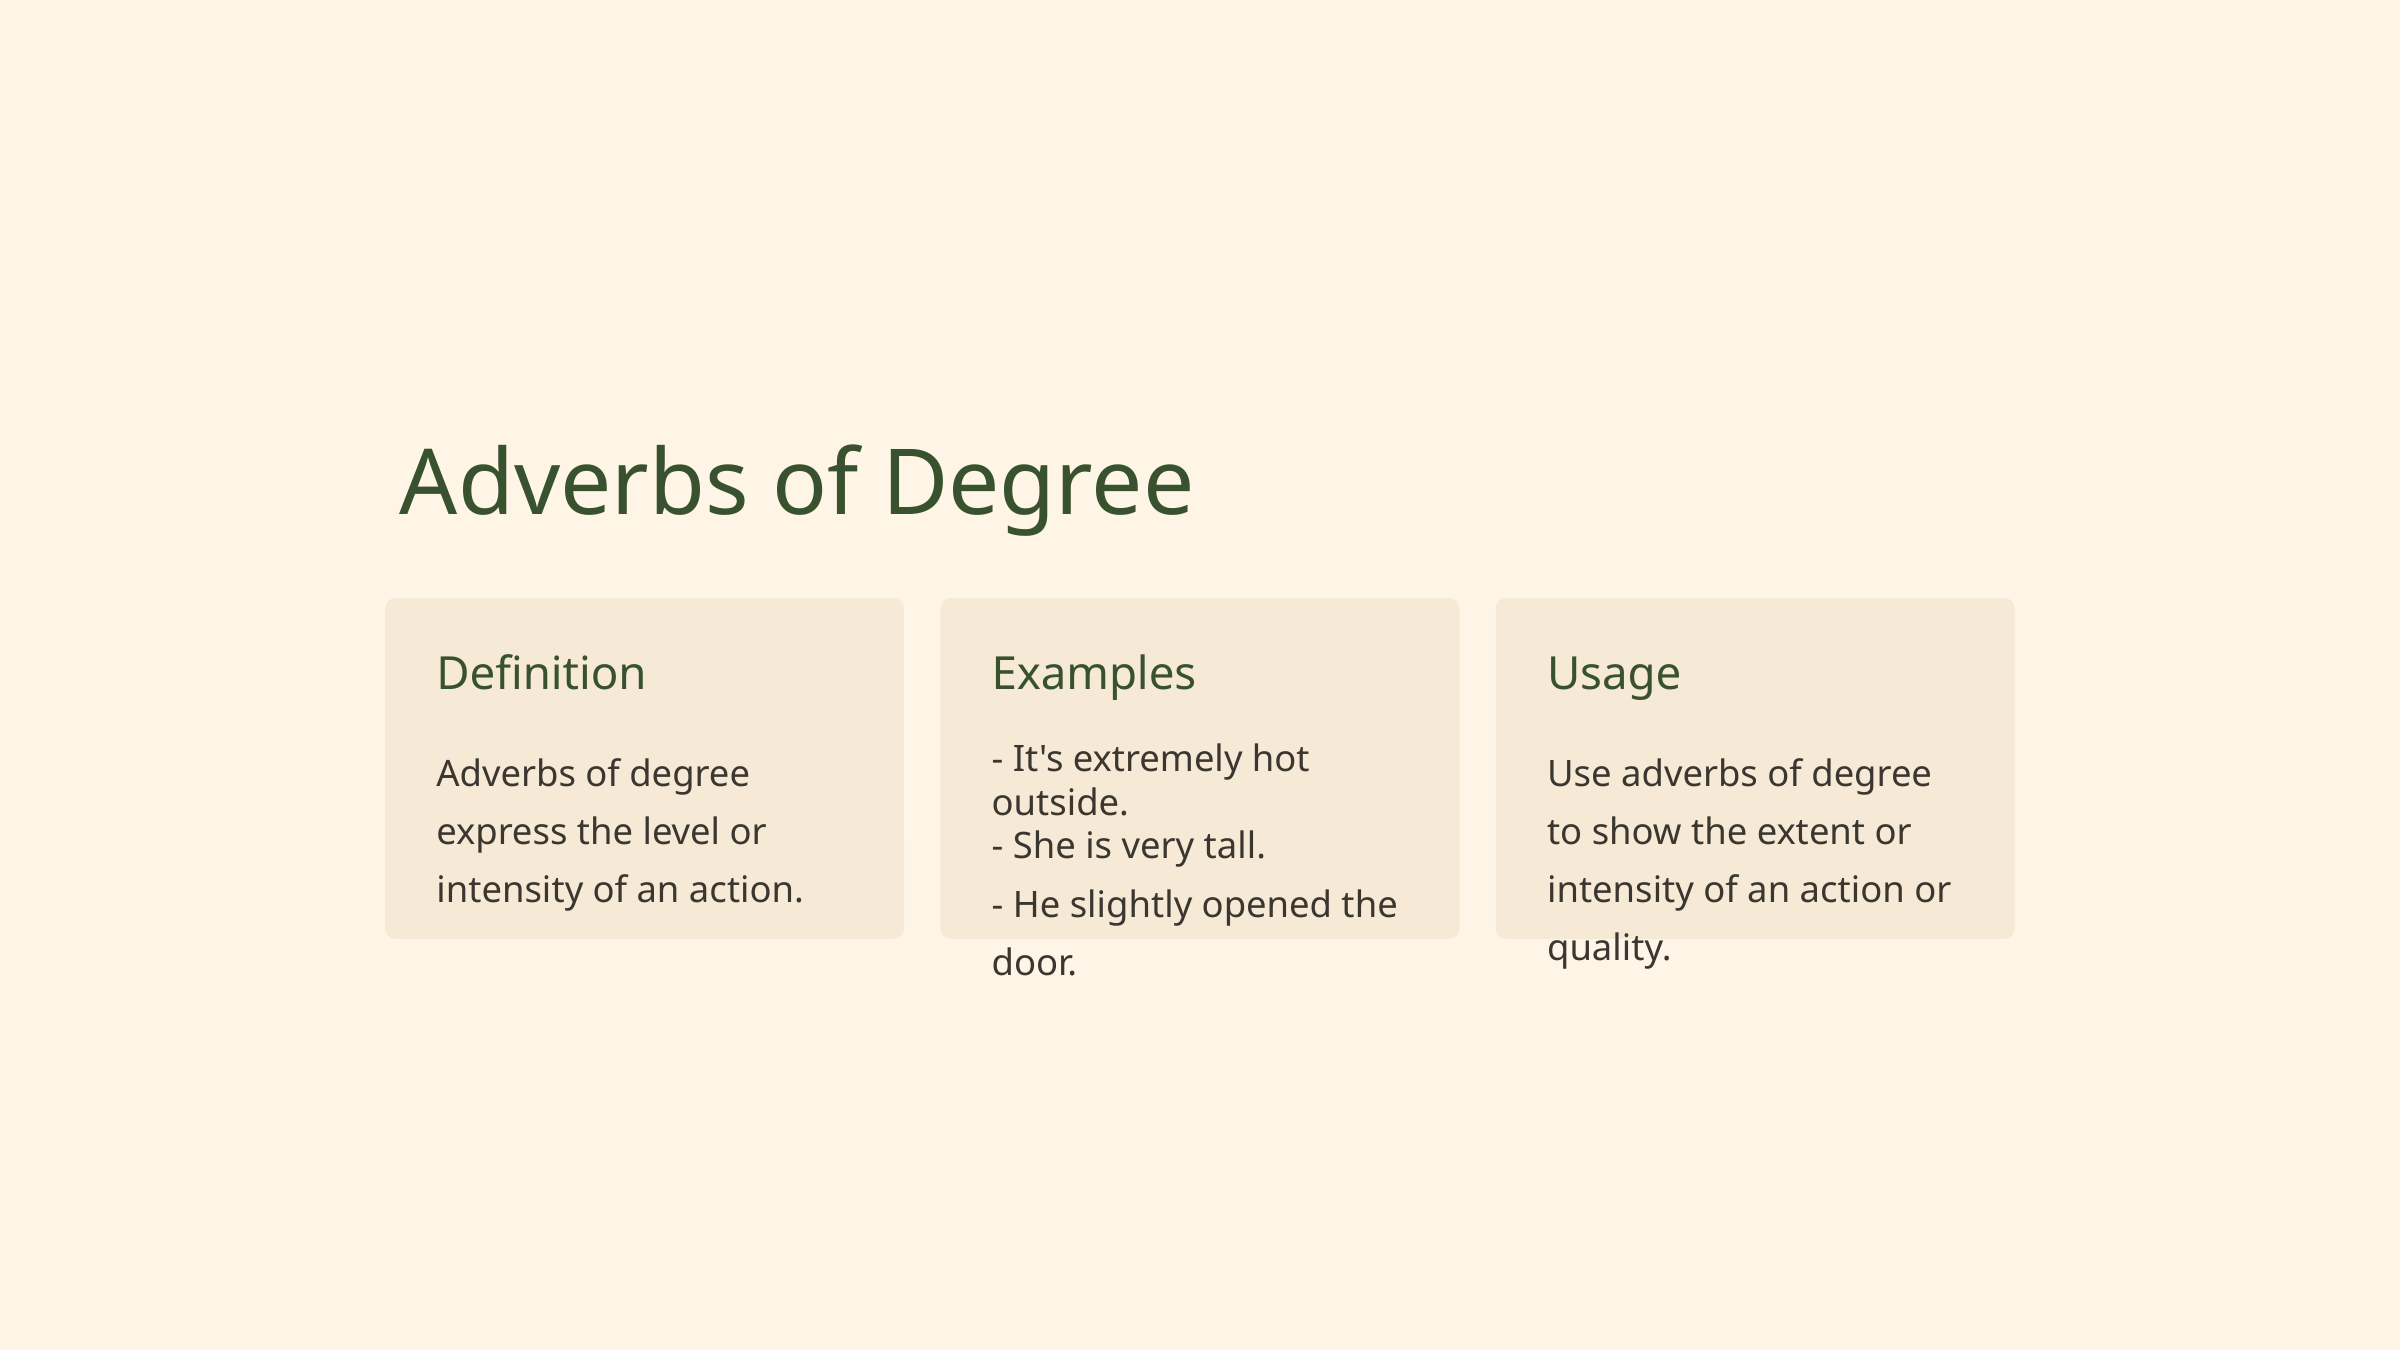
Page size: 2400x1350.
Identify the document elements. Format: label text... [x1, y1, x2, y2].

text_box Examples [976, 634, 1342, 692]
text_box [1495, 597, 2015, 939]
text_box Adverbs of degree express the level or intensity of an action. [421, 727, 868, 903]
text_box Definition [421, 634, 787, 692]
text_box [0, 0, 2400, 1350]
text_box Adverbs of Degree [385, 411, 1168, 525]
text_box - It's extremely hot outside. - She is very tall. - He slightly opened the door. [976, 727, 1423, 903]
text_box Use adverbs of degree to show the extent or intensity of an action or quality. [1532, 727, 1979, 903]
text_box [940, 597, 1460, 939]
text_box Usage [1532, 634, 1897, 692]
text_box [385, 597, 905, 939]
